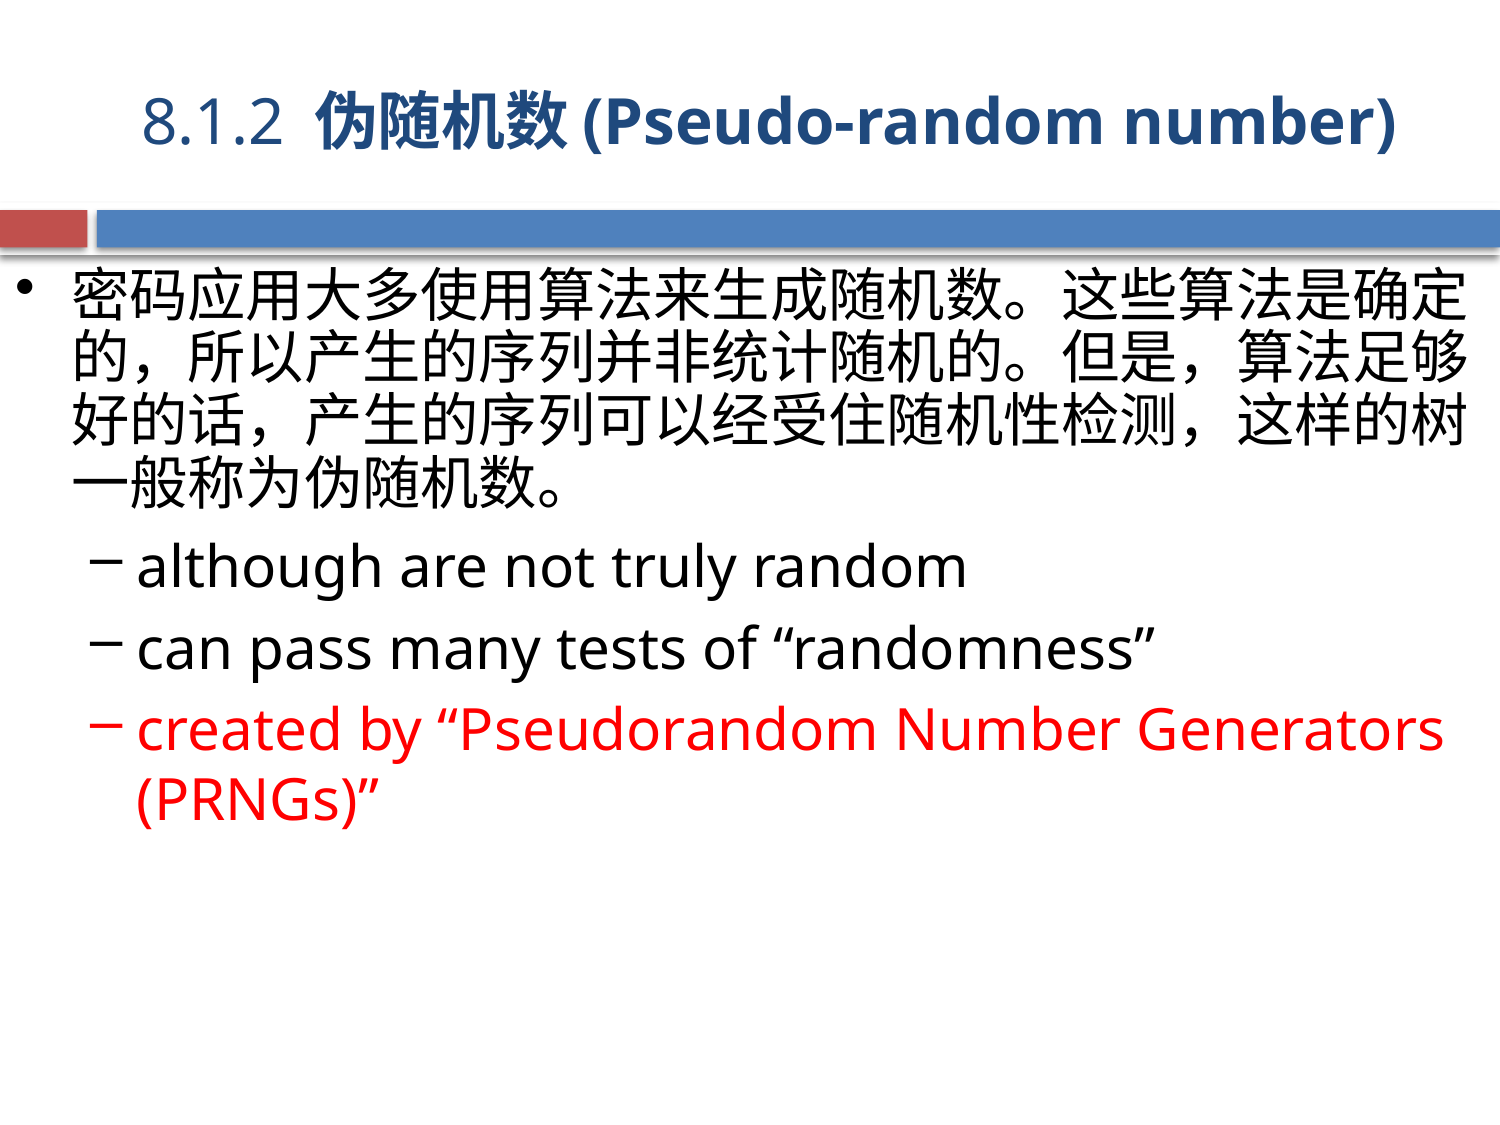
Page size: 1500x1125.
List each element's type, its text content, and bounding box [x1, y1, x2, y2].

text_box 密码应用大多使用算法来生成随机数。这些算法是确定的，所以产生的序列并非统计随机的。但是，算法足够好的话，产生的序列可以经受住随机性检测，这样的树一般称为伪随机数。 although are not truly random can pass many tests of “randomness” created by “Pseudorandom Number Generators (PRNGs)” [0, 258, 1500, 1125]
title 8.1.2 伪随机数(Pseudo-random number) [100, 37, 1438, 200]
